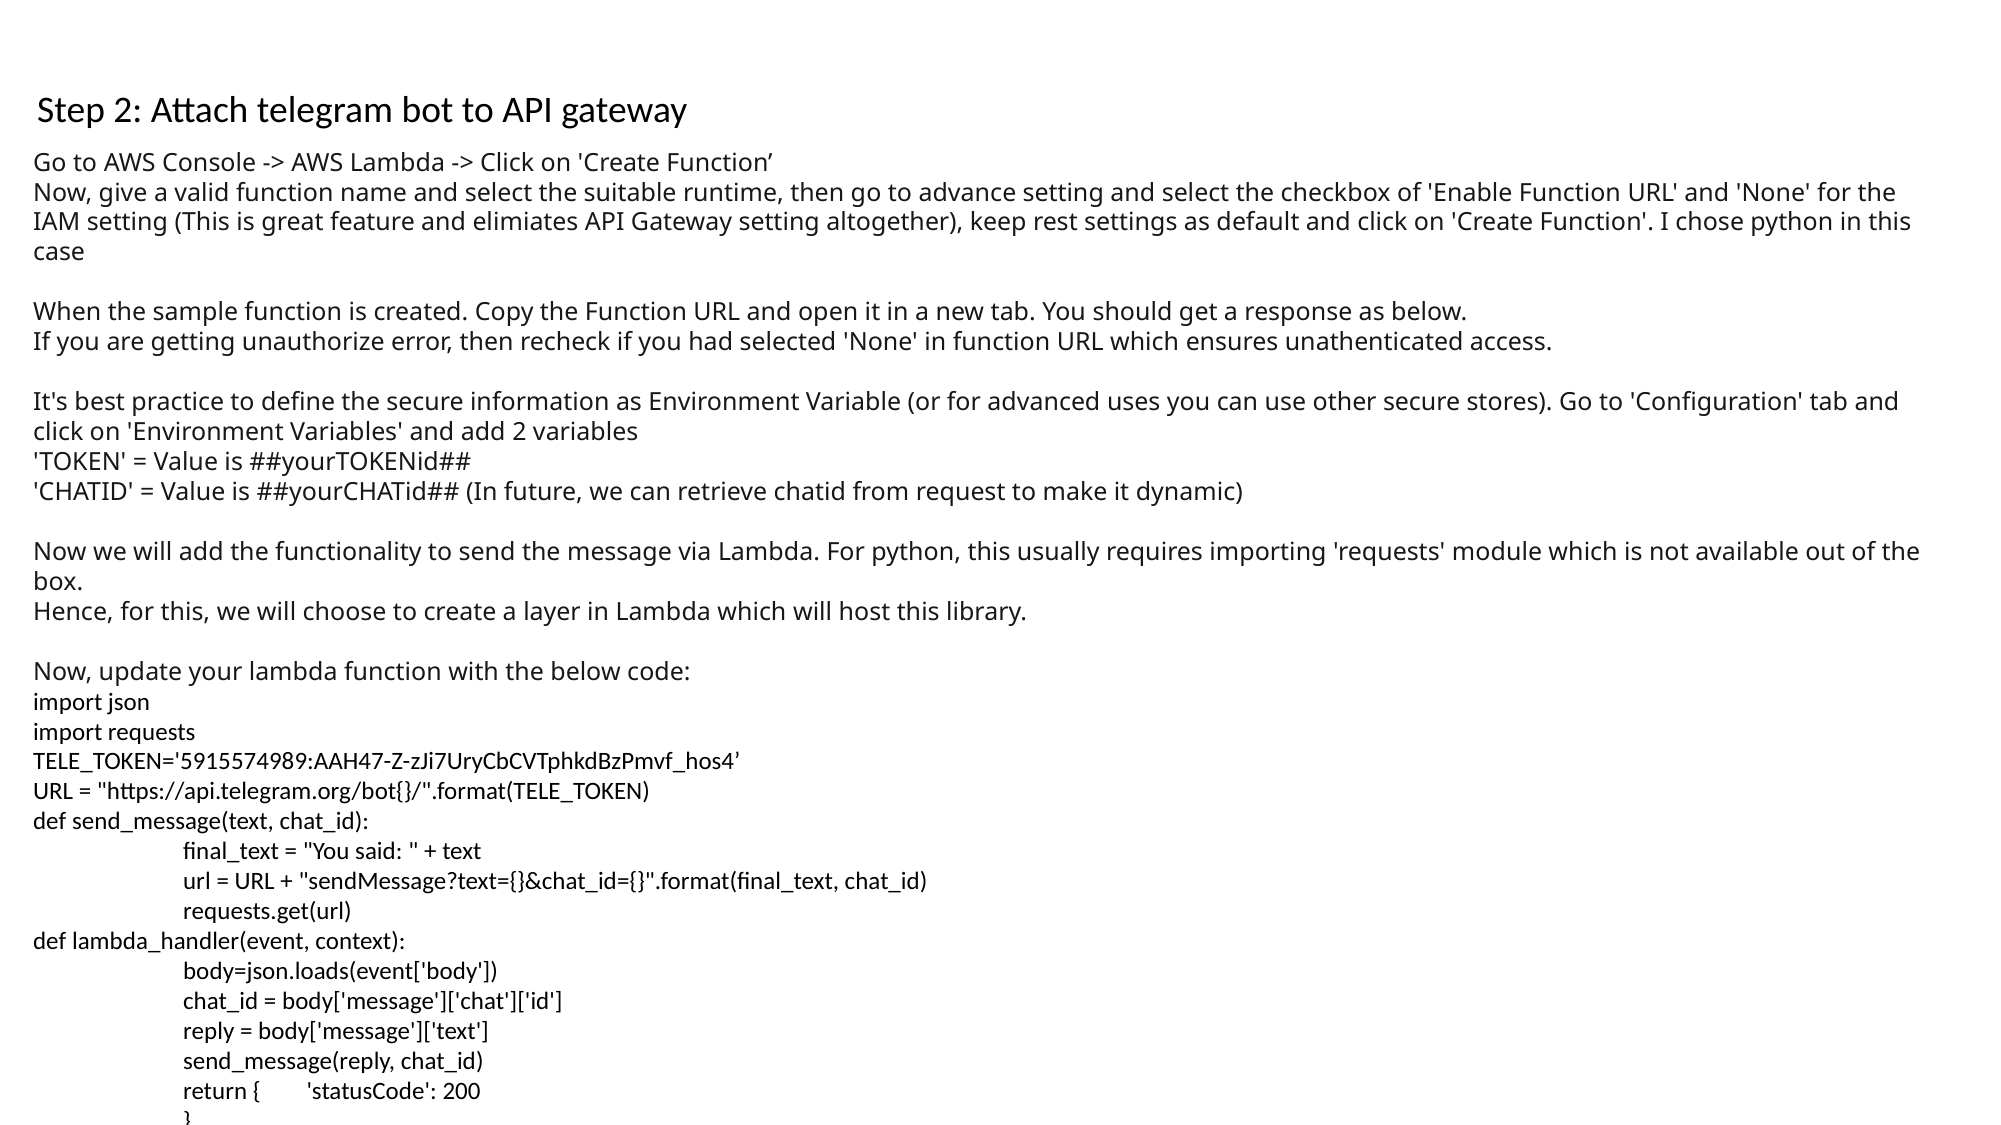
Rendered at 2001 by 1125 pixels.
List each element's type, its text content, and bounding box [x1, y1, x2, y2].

text_box Go to AWS Console -> AWS Lambda -> Click on 'Create Function’ Now, give a valid function name and select the suitable runtime, then go to advance setting and select the checkbox of 'Enable Function URL' and 'None' for the IAM setting (This is great feature and elimiates API Gateway setting altogether), keep rest settings as default and click on 'Create Function'. I chose python in this case When the sample function is created. Copy the Function URL and open it in a new tab. You should get a response as below. If you are getting unauthorize error, then recheck if you had selected 'None' in function URL which ensures unathenticated access. It's best practice to define the secure information as Environment Variable (or for advanced uses you can use other secure stores). Go to 'Configuration' tab and click on 'Environment Variables' and add 2 variables 'TOKEN' = Value is ##yourTOKENid## 'CHATID' = Value is ##yourCHATid## (In future, we can retrieve chatid from request to make it dynamic) Now we will add the functionality to send the message via Lambda. For python, this usually requires importing 'requests' module which is not available out of the box. Hence, for this, we will choose to create a layer in Lambda which will host this library. Now, update your lambda function with the below code: import json import requests TELE_TOKEN='5915574989:AAH47-Z-zJi7UryCbCVTphkdBzPmvf_hos4’ URL = "https://api.telegram.org/bot{}/".format(TELE_TOKEN) def send_message(text, chat_id): final_text = "You said: " + text url = URL + "sendMessage?text={}&chat_id={}".format(final_text, chat_id) requests.get(url) def lambda_handler(event, context): body=json.loads(event['body']) chat_id = body['message']['chat']['id'] reply = body['message']['text'] send_message(reply, chat_id) return { 'statusCode': 200 } [18, 138, 1939, 1125]
text_box Step 2: Attach telegram bot to API gateway [22, 78, 703, 138]
